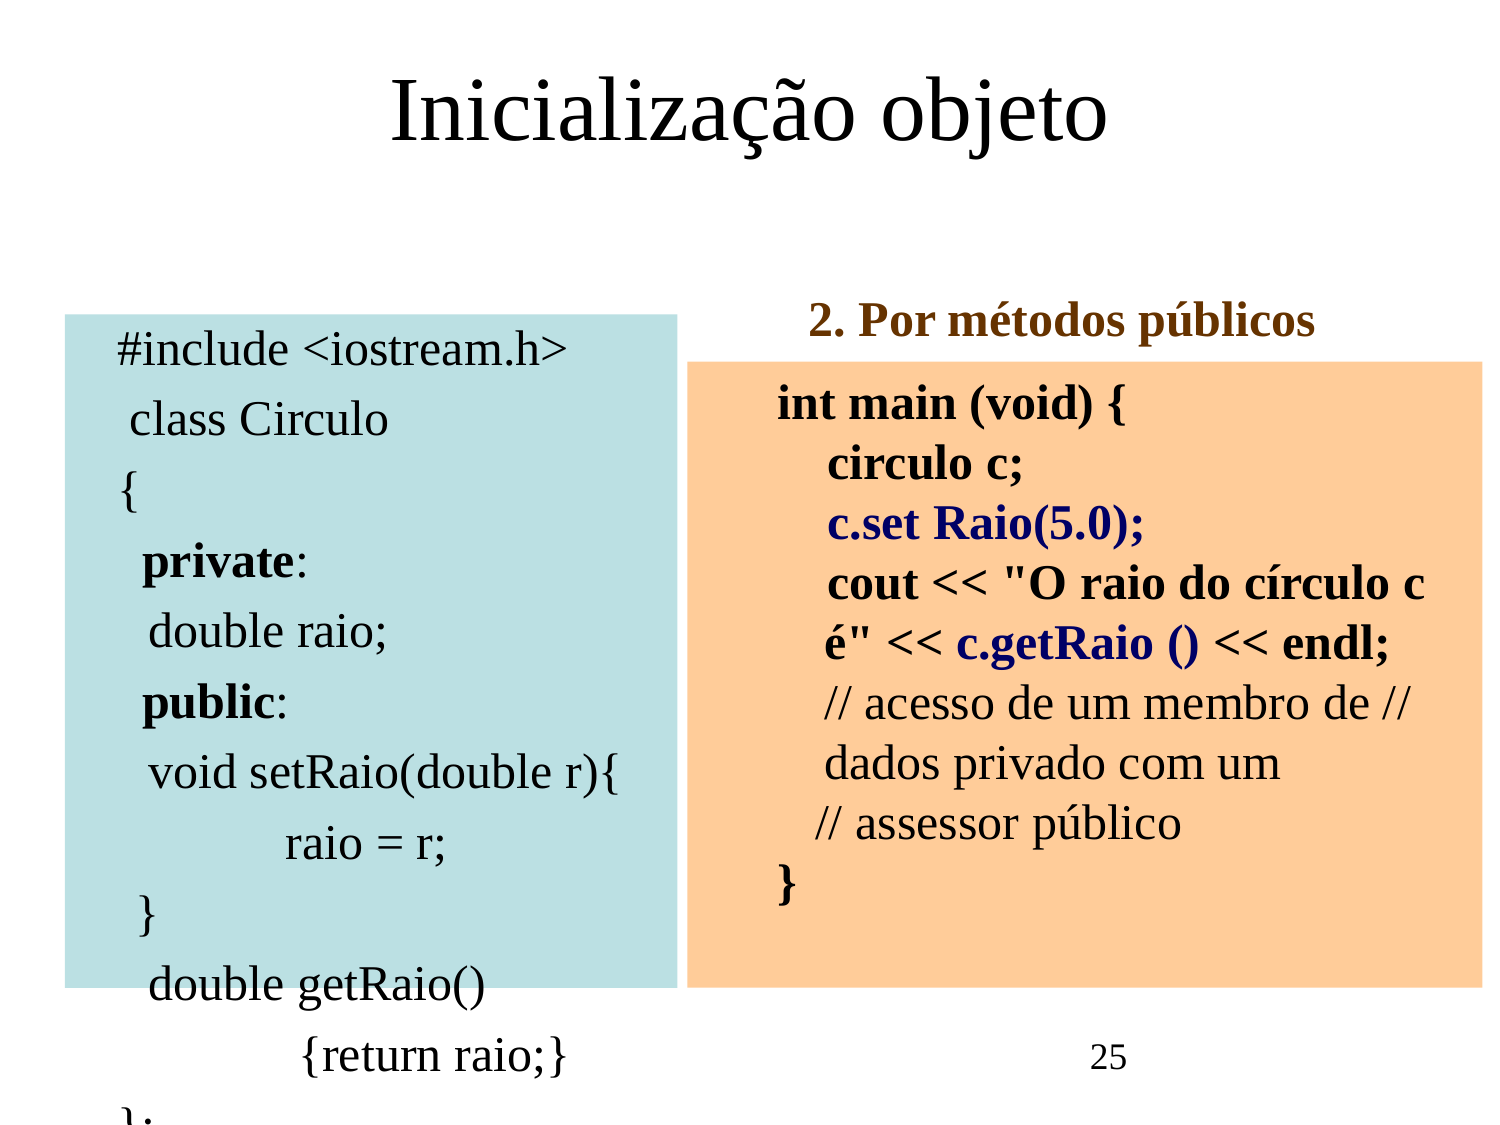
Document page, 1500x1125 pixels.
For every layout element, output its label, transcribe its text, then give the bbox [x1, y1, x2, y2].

slide_number 25 [1074, 1024, 1425, 1103]
text_box int main (void) { circulo c; c.set Raio(5.0); cout << "O raio do círculo c é" << c.getRaio () << endl; // acesso de um membro de // dados privado com um // assessor público } [687, 361, 1483, 988]
title Inicialização objeto [75, 45, 1425, 163]
text_box 2. Por métodos públicos [793, 278, 1332, 355]
list #include <iostream.h> class Circulo { private: double raio; public: void setRaio(double r){ raio = r; } double getRaio() {return raio;} }; [64, 314, 678, 988]
